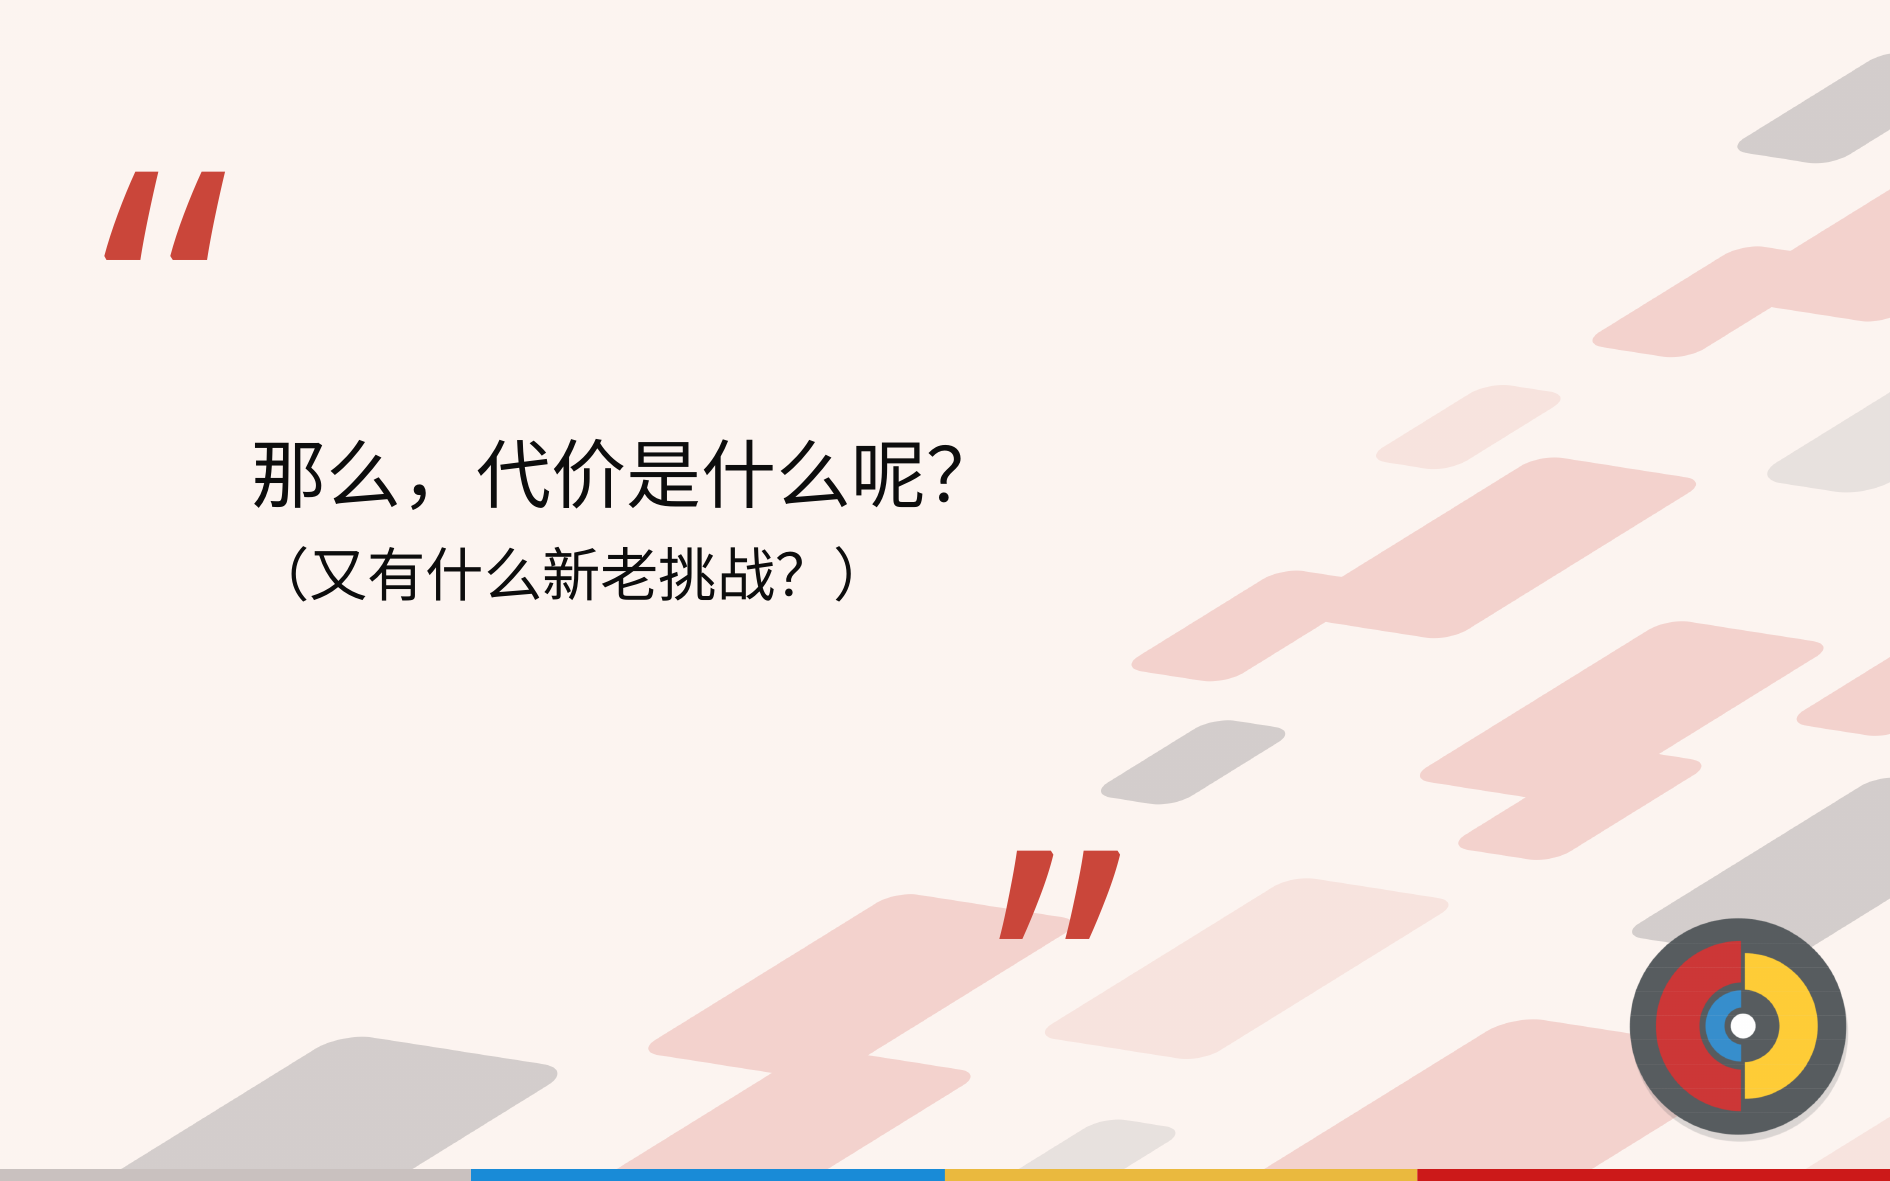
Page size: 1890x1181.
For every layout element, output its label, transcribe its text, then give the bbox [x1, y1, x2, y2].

list 那么，代价是什么呢？ （又有什么新老挑战？） [224, 197, 1016, 872]
